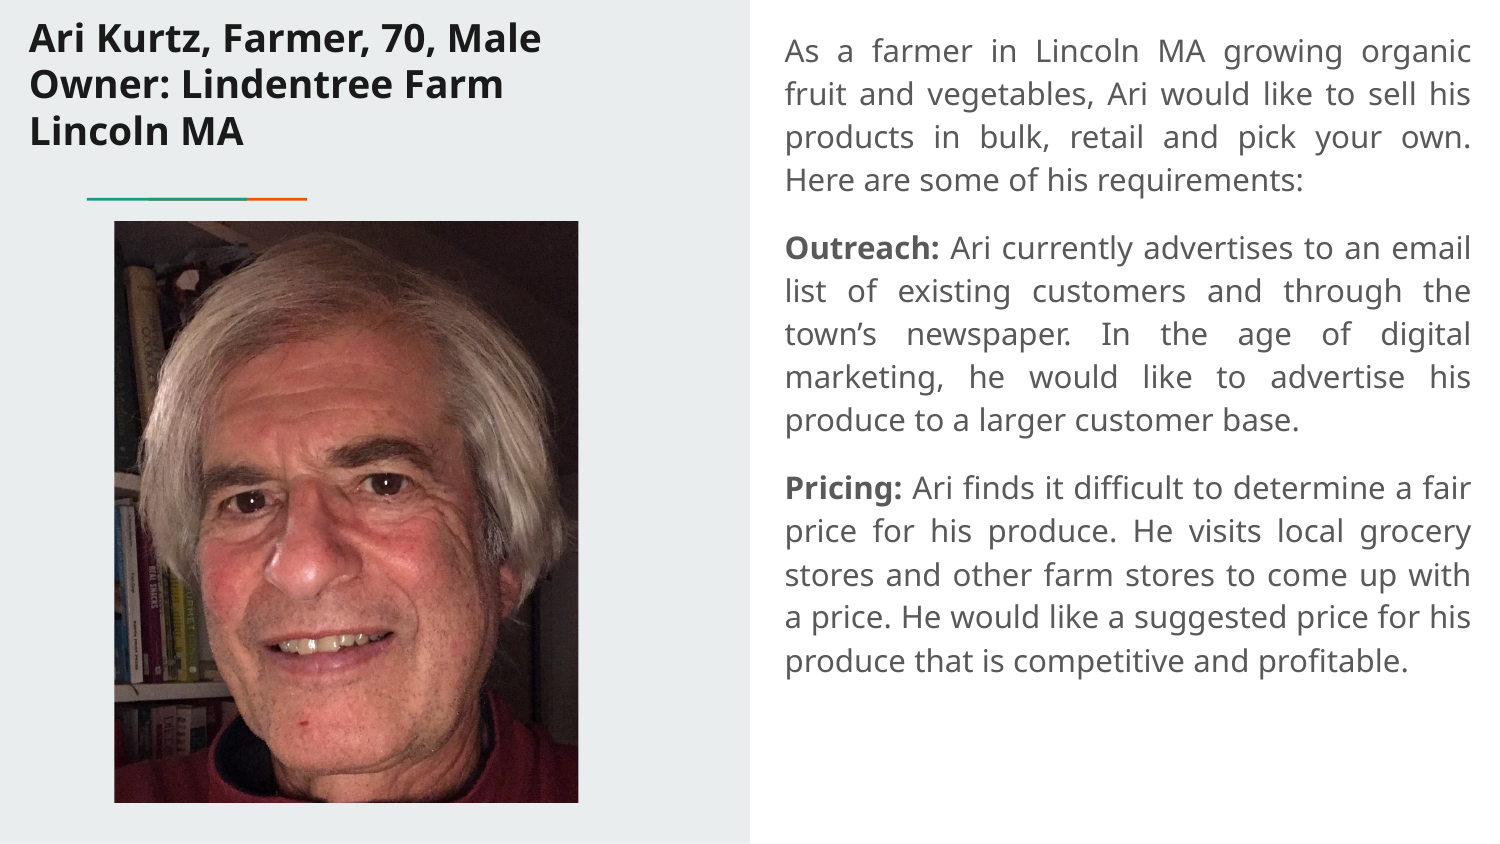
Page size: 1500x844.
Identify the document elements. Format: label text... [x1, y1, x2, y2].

list As a farmer in Lincoln MA growing organic fruit and vegetables, Ari would like to sell his products in bulk, retail and pick your own. Here are some of his requirements: Outreach: Ari currently advertises to an email list of existing customers and through the town’s newspaper. In the age of digital marketing, he would like to advertise his produce to a larger customer base. Pricing: Ari finds it difficult to determine a fair price for his produce. He visits local grocery stores and other farm stores to come up with a price. He would like a suggested price for his produce that is competitive and profitable. [769, 10, 1488, 694]
title Ari Kurtz, Farmer, 70, Male Owner: Lindentree Farm Lincoln MA [13, 0, 813, 171]
picture [114, 221, 579, 803]
